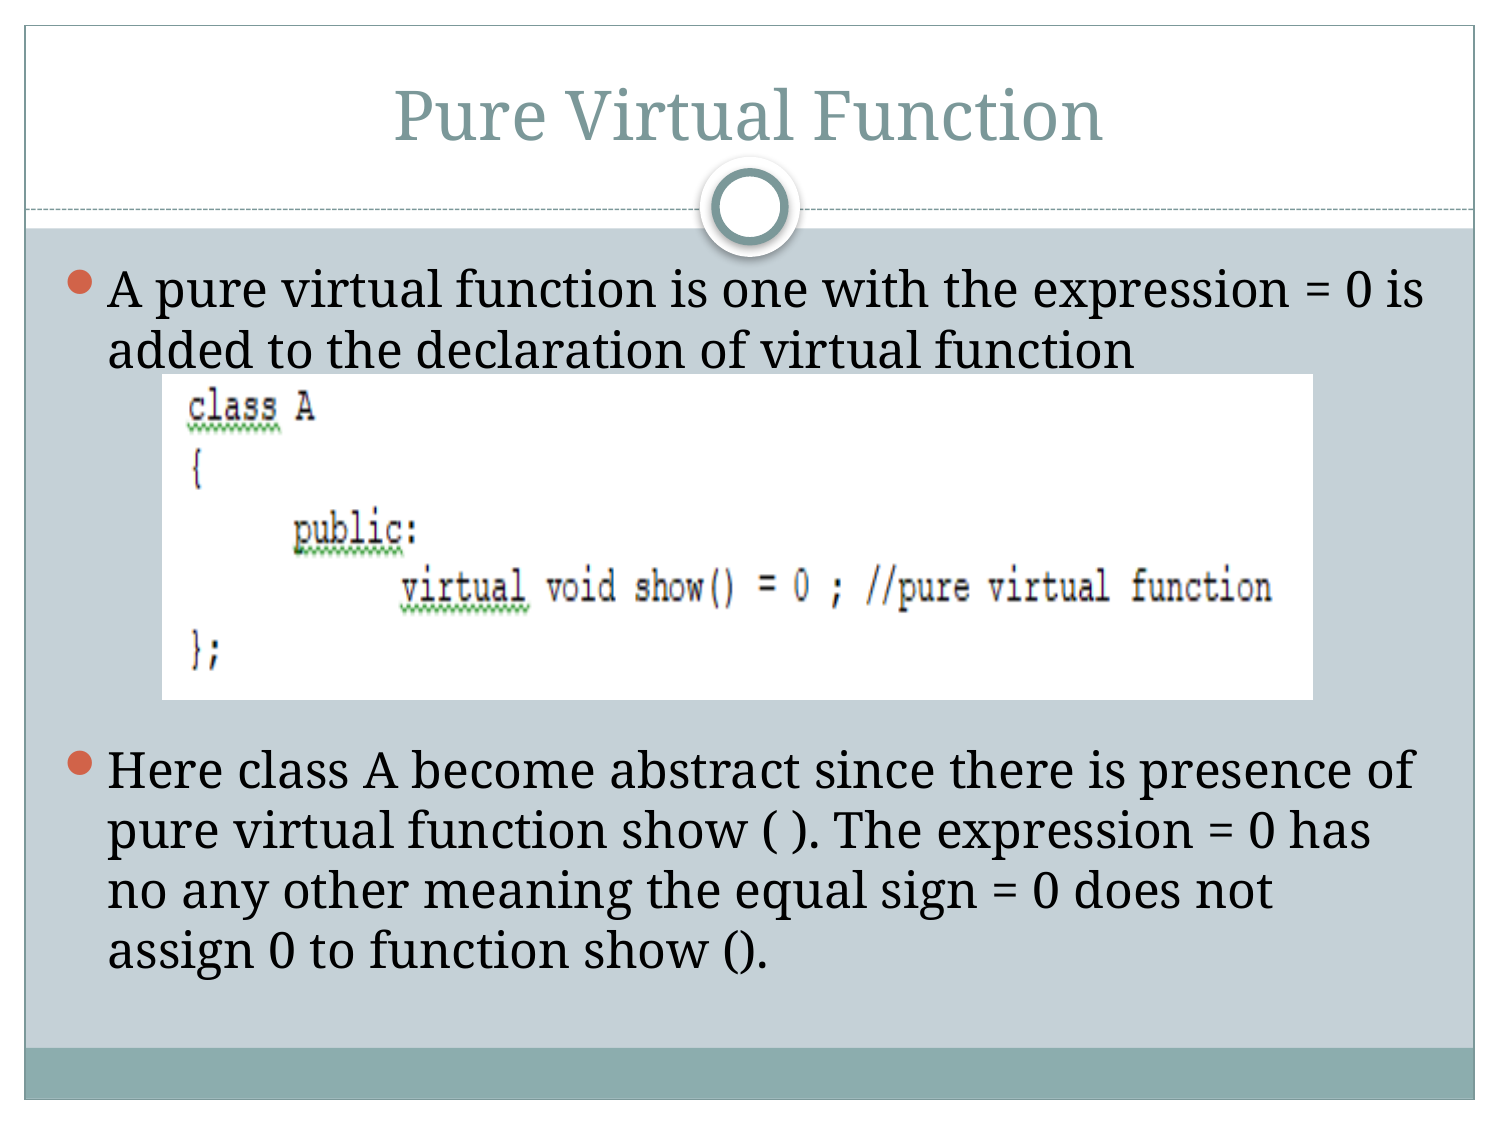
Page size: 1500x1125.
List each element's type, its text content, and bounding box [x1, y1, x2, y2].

picture [162, 374, 1313, 701]
title Pure Virtual Function [49, 37, 1450, 162]
list A pure virtual function is one with the expression = 0 is added to the declaration of virtual function Here class A become abstract since there is presence of pure virtual function show ( ). The expression = 0 has no any other meaning the equal sign = 0 does not assign 0 to function show (). [49, 250, 1445, 1001]
